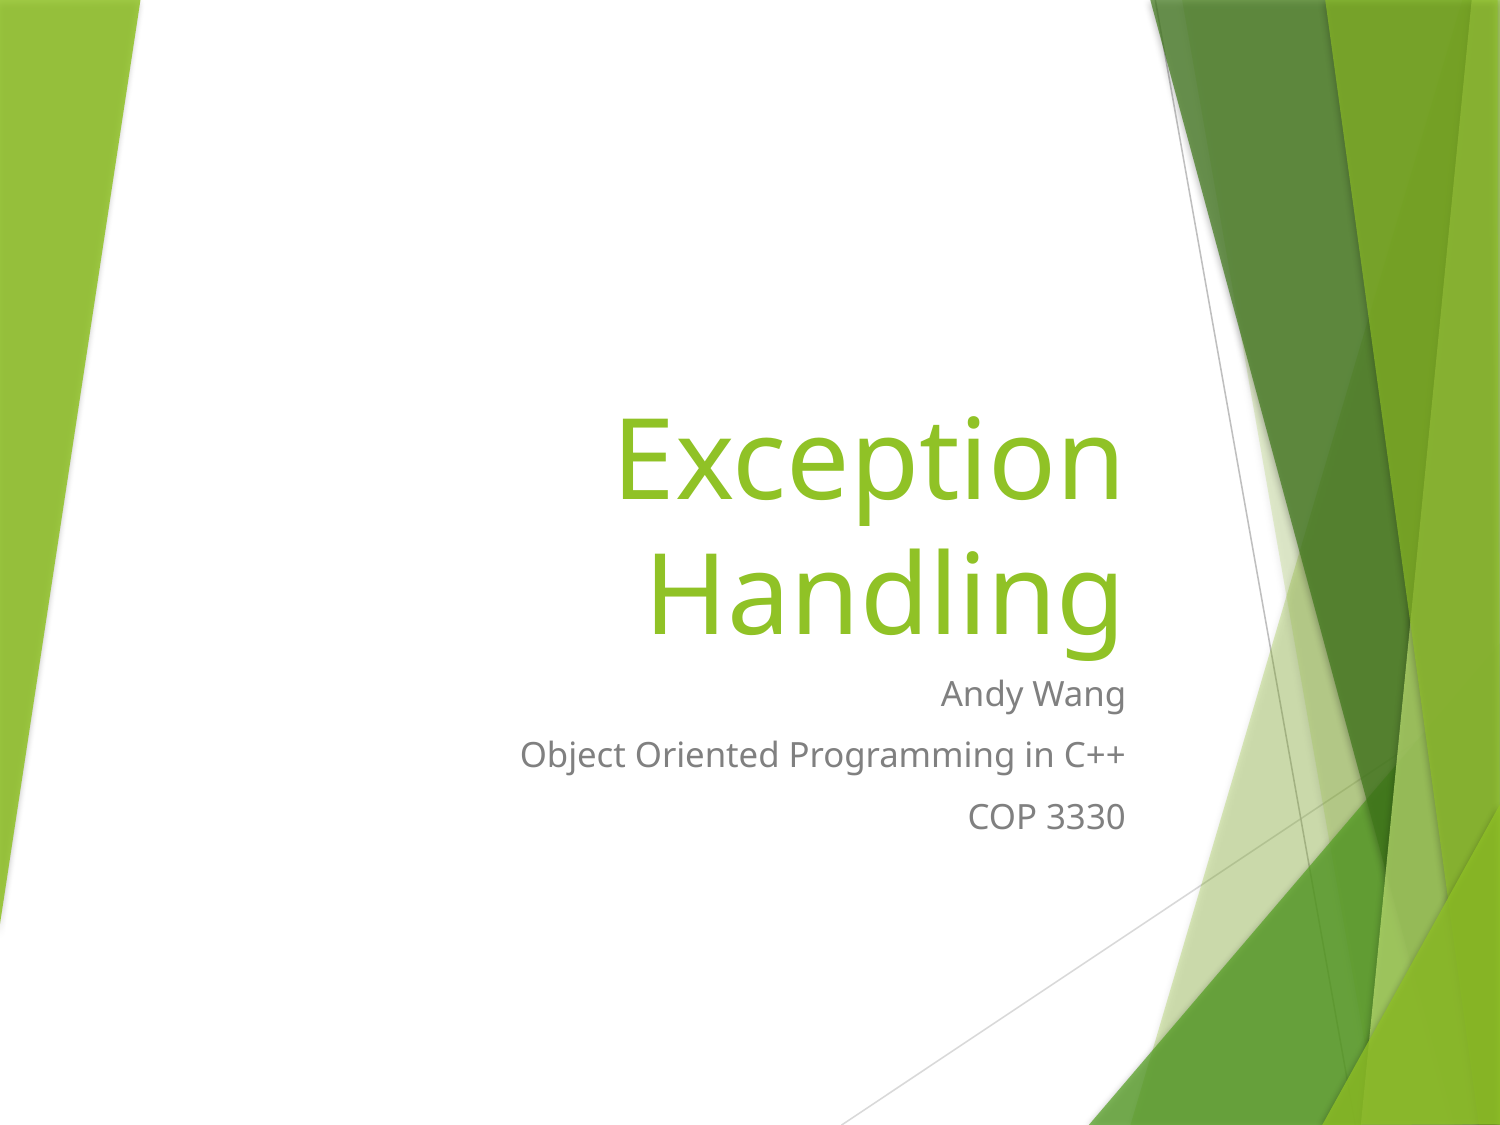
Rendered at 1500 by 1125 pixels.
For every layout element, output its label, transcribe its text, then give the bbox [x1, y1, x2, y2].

title Exception Handling [185, 394, 1142, 664]
subtitle Andy Wang Object Oriented Programming in C++ COP 3330 [185, 664, 1142, 845]
